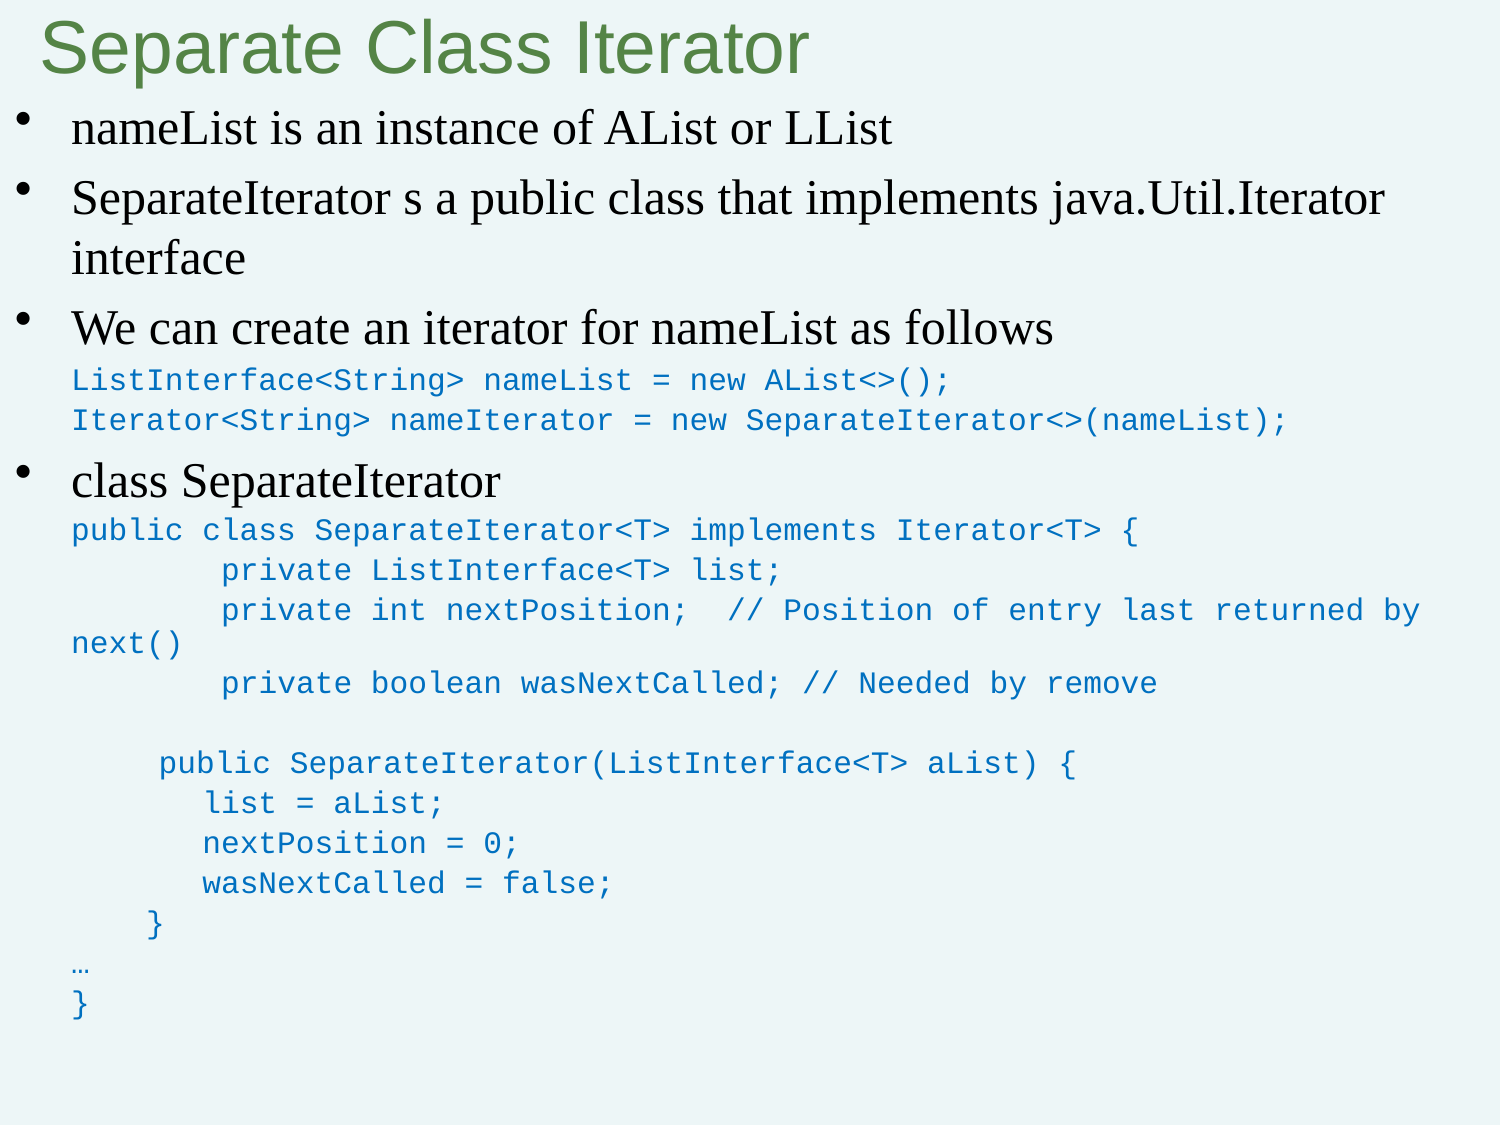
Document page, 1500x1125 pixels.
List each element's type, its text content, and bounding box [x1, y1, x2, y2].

text_box nameList is an instance of AList or LList SeparateIterator s a public class that implements java.Util.Iterator interface We can create an iterator for nameList as follows ListInterface<String> nameList = new AList<>(); Iterator<String> nameIterator = new SeparateIterator<>(nameList); class SeparateIterator public class SeparateIterator<T> implements Iterator<T> { private ListInterface<T> list; private int nextPosition; // Position of entry last returned by next() private boolean wasNextCalled; // Needed by remove public SeparateIterator(ListInterface<T> aList) { list = aList; nextPosition = 0; wasNextCalled = false; } … } [0, 87, 1500, 1125]
title Separate Class Iterator [24, 0, 1475, 87]
